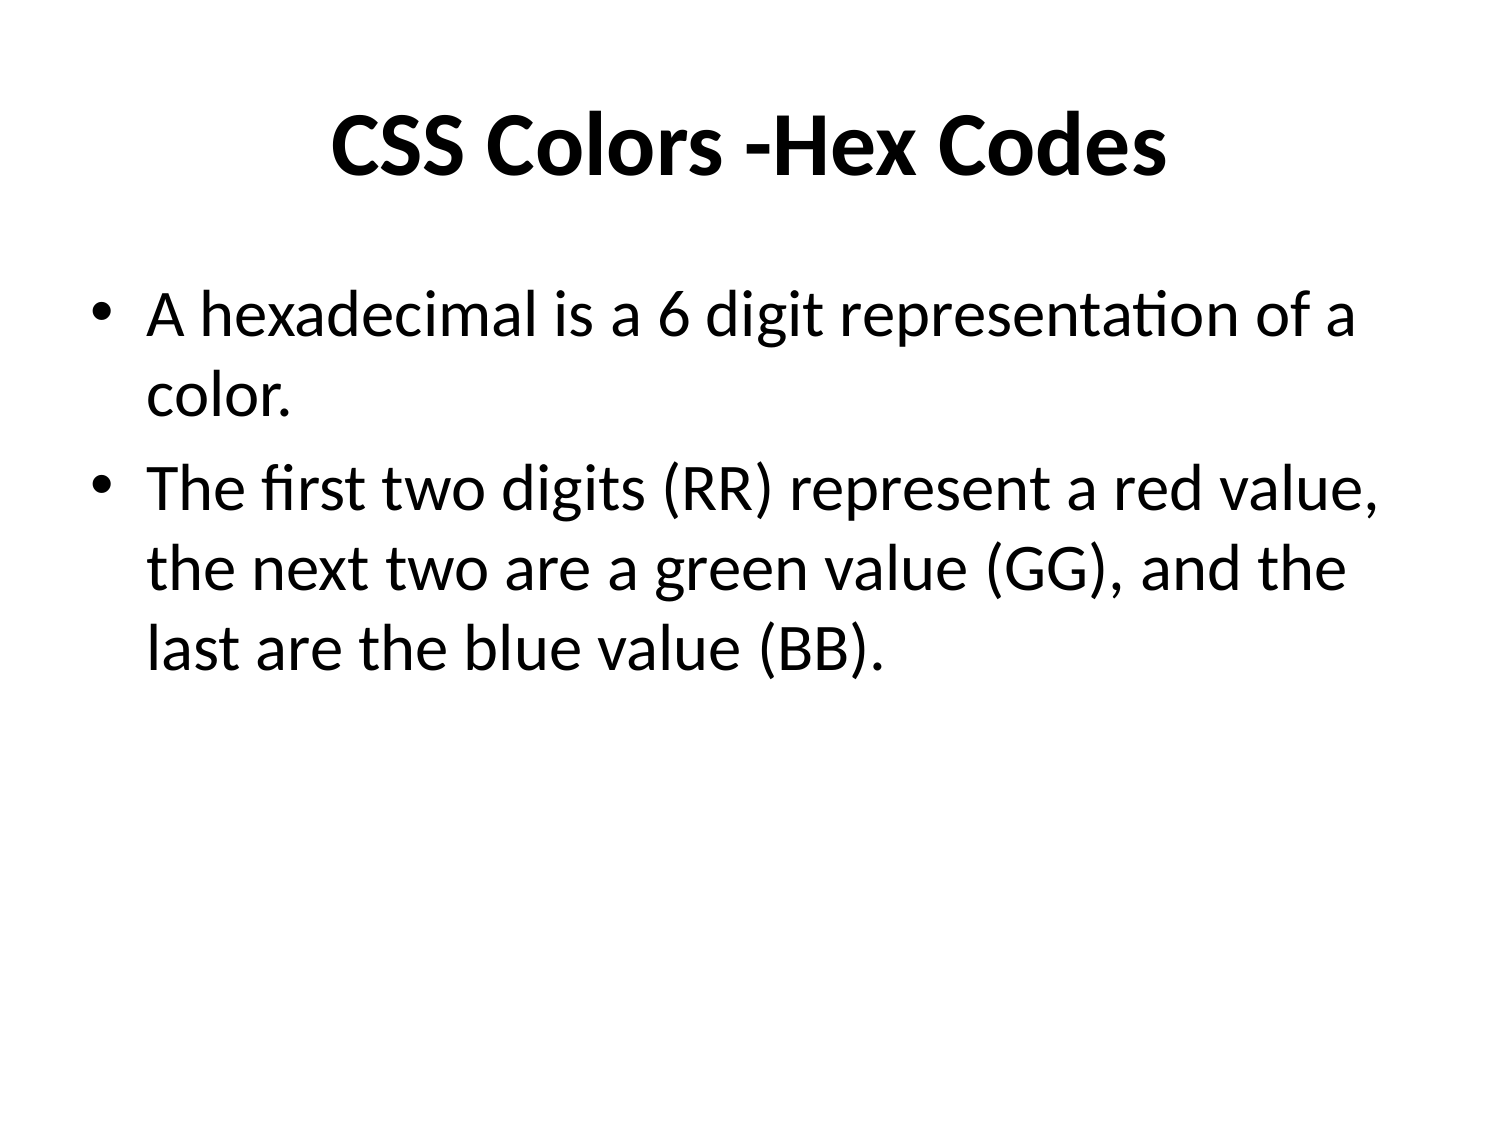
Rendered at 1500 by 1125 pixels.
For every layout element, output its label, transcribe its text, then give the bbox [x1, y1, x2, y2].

list A hexadecimal is a 6 digit representation of a color. The first two digits (RR) represent a red value, the next two are a green value (GG), and the last are the blue value (BB). [75, 262, 1425, 1005]
title CSS Colors -Hex Codes [75, 45, 1425, 233]
